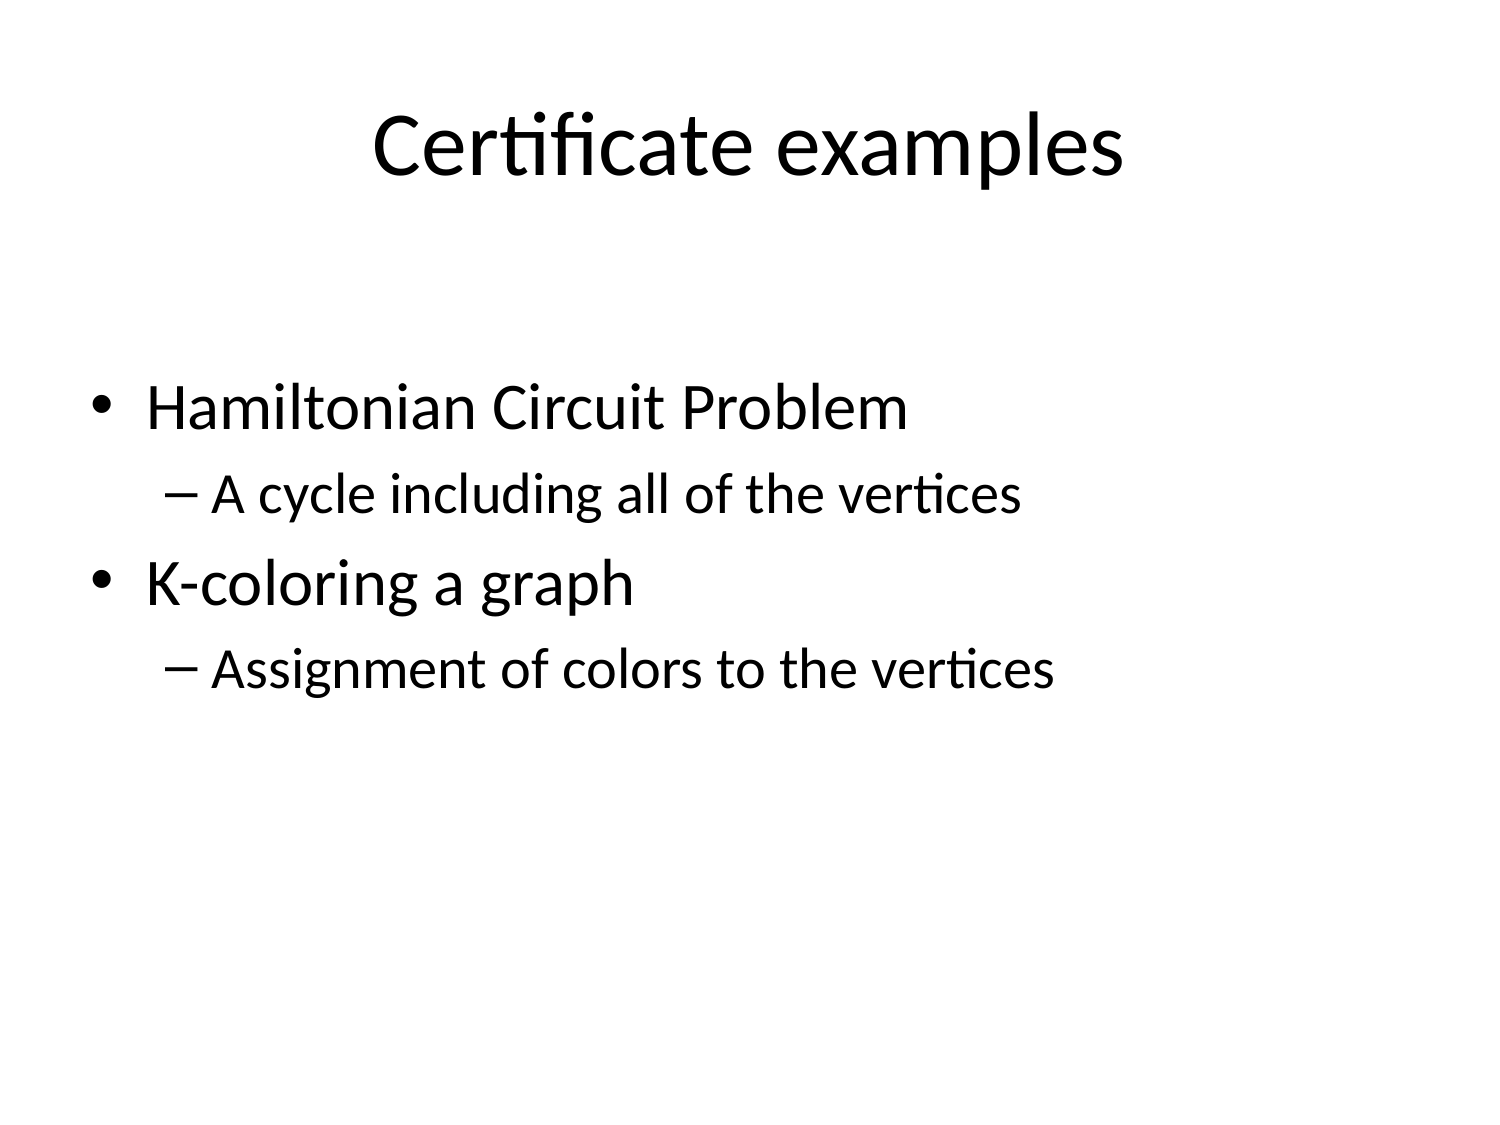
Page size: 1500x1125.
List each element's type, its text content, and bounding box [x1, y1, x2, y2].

title Certificate examples [75, 45, 1425, 233]
list Hamiltonian Circuit Problem A cycle including all of the vertices K-coloring a graph Assignment of colors to the vertices [75, 262, 1425, 1005]
